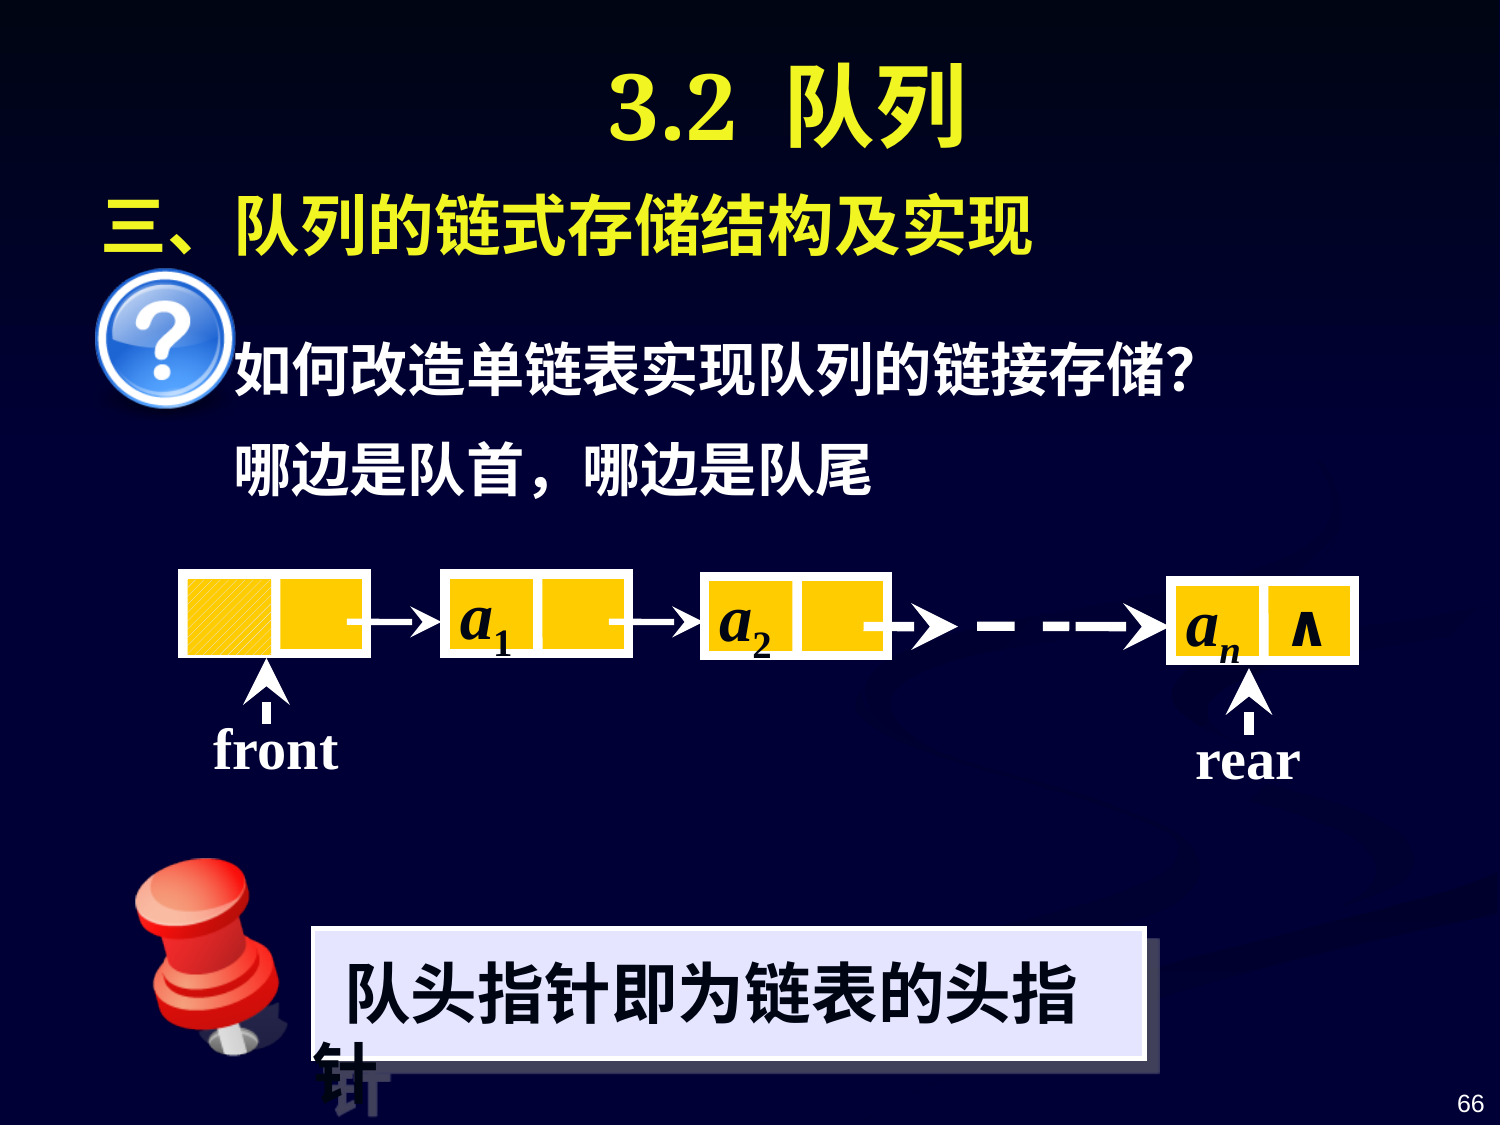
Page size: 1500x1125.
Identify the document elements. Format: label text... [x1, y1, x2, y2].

text_box [276, 573, 367, 654]
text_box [212, 657, 341, 778]
text_box [183, 573, 275, 654]
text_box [111, 857, 1145, 1059]
slide_number 66 [1149, 1046, 1500, 1125]
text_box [444, 573, 629, 654]
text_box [88, 266, 1252, 517]
text_box [187, 579, 272, 655]
title 3.2 队列 [173, 66, 1403, 142]
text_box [704, 576, 888, 656]
text_box [937, 616, 959, 637]
text_box [682, 611, 699, 633]
text_box [1149, 616, 1165, 637]
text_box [1195, 667, 1323, 788]
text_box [1170, 580, 1355, 661]
text_box 三、队列的链式存储结构及实现 [85, 185, 1099, 268]
text_box [420, 611, 439, 633]
